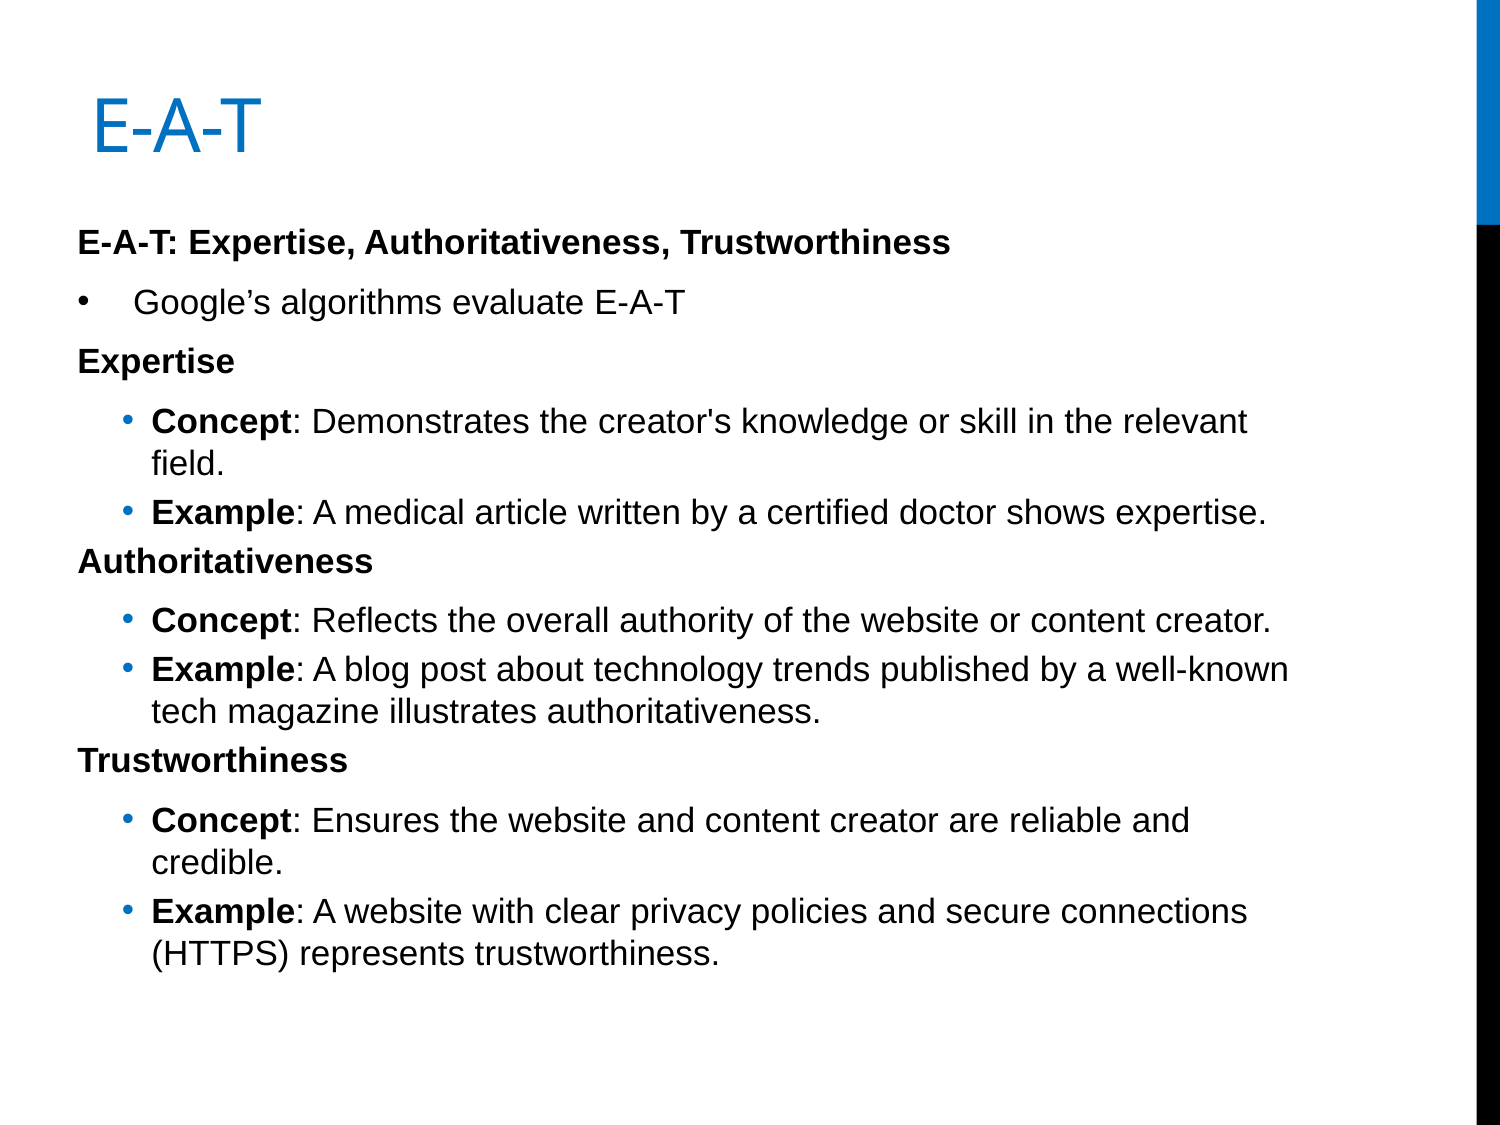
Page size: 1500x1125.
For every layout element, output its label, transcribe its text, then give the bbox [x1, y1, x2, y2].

list E-A-T: Expertise, Authoritativeness, Trustworthiness Google’s algorithms evaluate E-A-T Expertise Concept: Demonstrates the creator's knowledge or skill in the relevant field. Example: A medical article written by a certified doctor shows expertise. Authoritativeness Concept: Reflects the overall authority of the website or content creator. Example: A blog post about technology trends published by a well-known tech magazine illustrates authoritativeness. Trustworthiness Concept: Ensures the website and content creator are reliable and credible. Example: A website with clear privacy policies and secure connections (HTTPS) represents trustworthiness. [62, 212, 1313, 1030]
title E-A-T [75, 25, 1025, 175]
